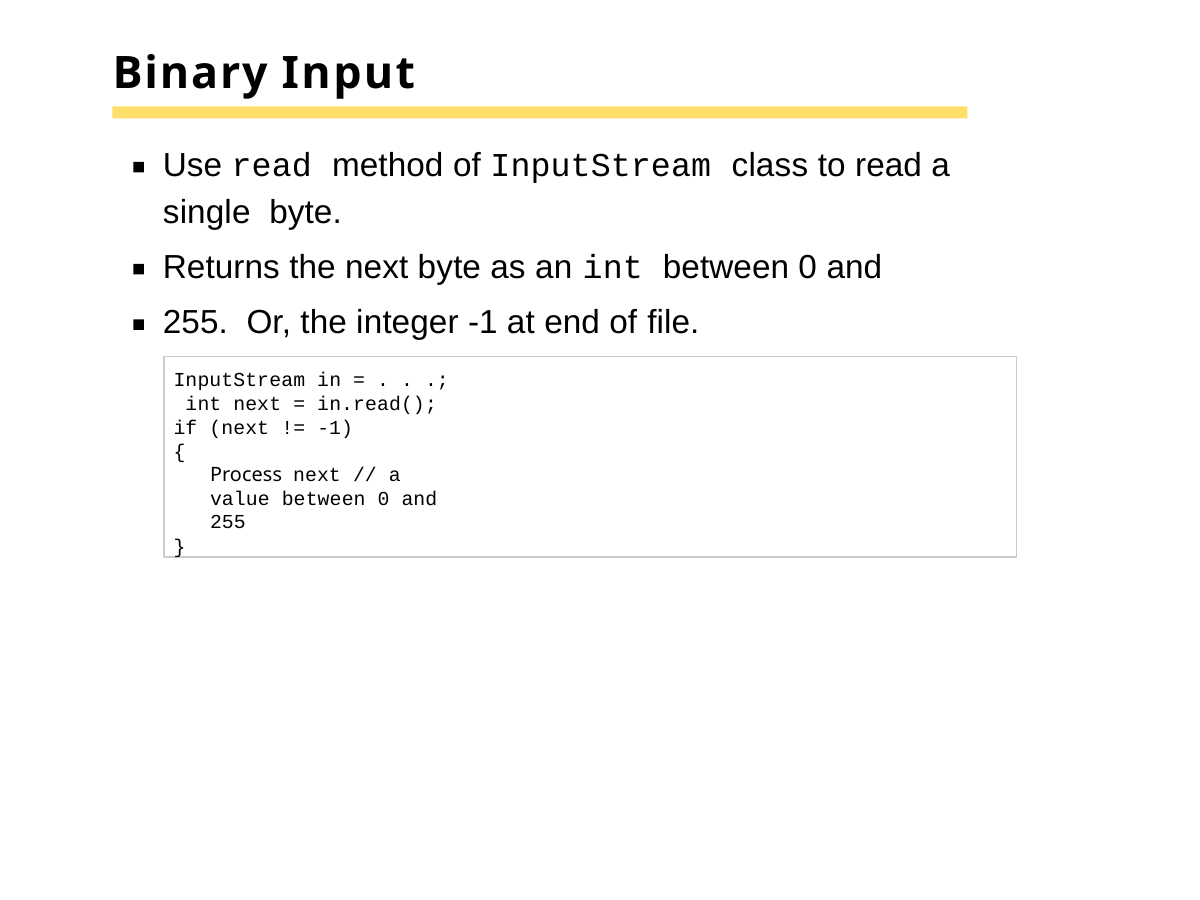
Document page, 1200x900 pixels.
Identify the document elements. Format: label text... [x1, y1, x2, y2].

text_box InputStream in = . . .; int next = in.read(); if (next != -1) { Process next // a value between 0 and 255 } [164, 356, 1017, 558]
text_box [133, 161, 144, 173]
text_box [133, 319, 144, 330]
title Binary Input [110, 43, 1090, 194]
text_box Use read method of InputStream class to read a single byte. Returns the next byte as an int between 0 and 255. Or, the integer -1 at end of file. [160, 137, 1031, 340]
text_box [133, 263, 144, 275]
